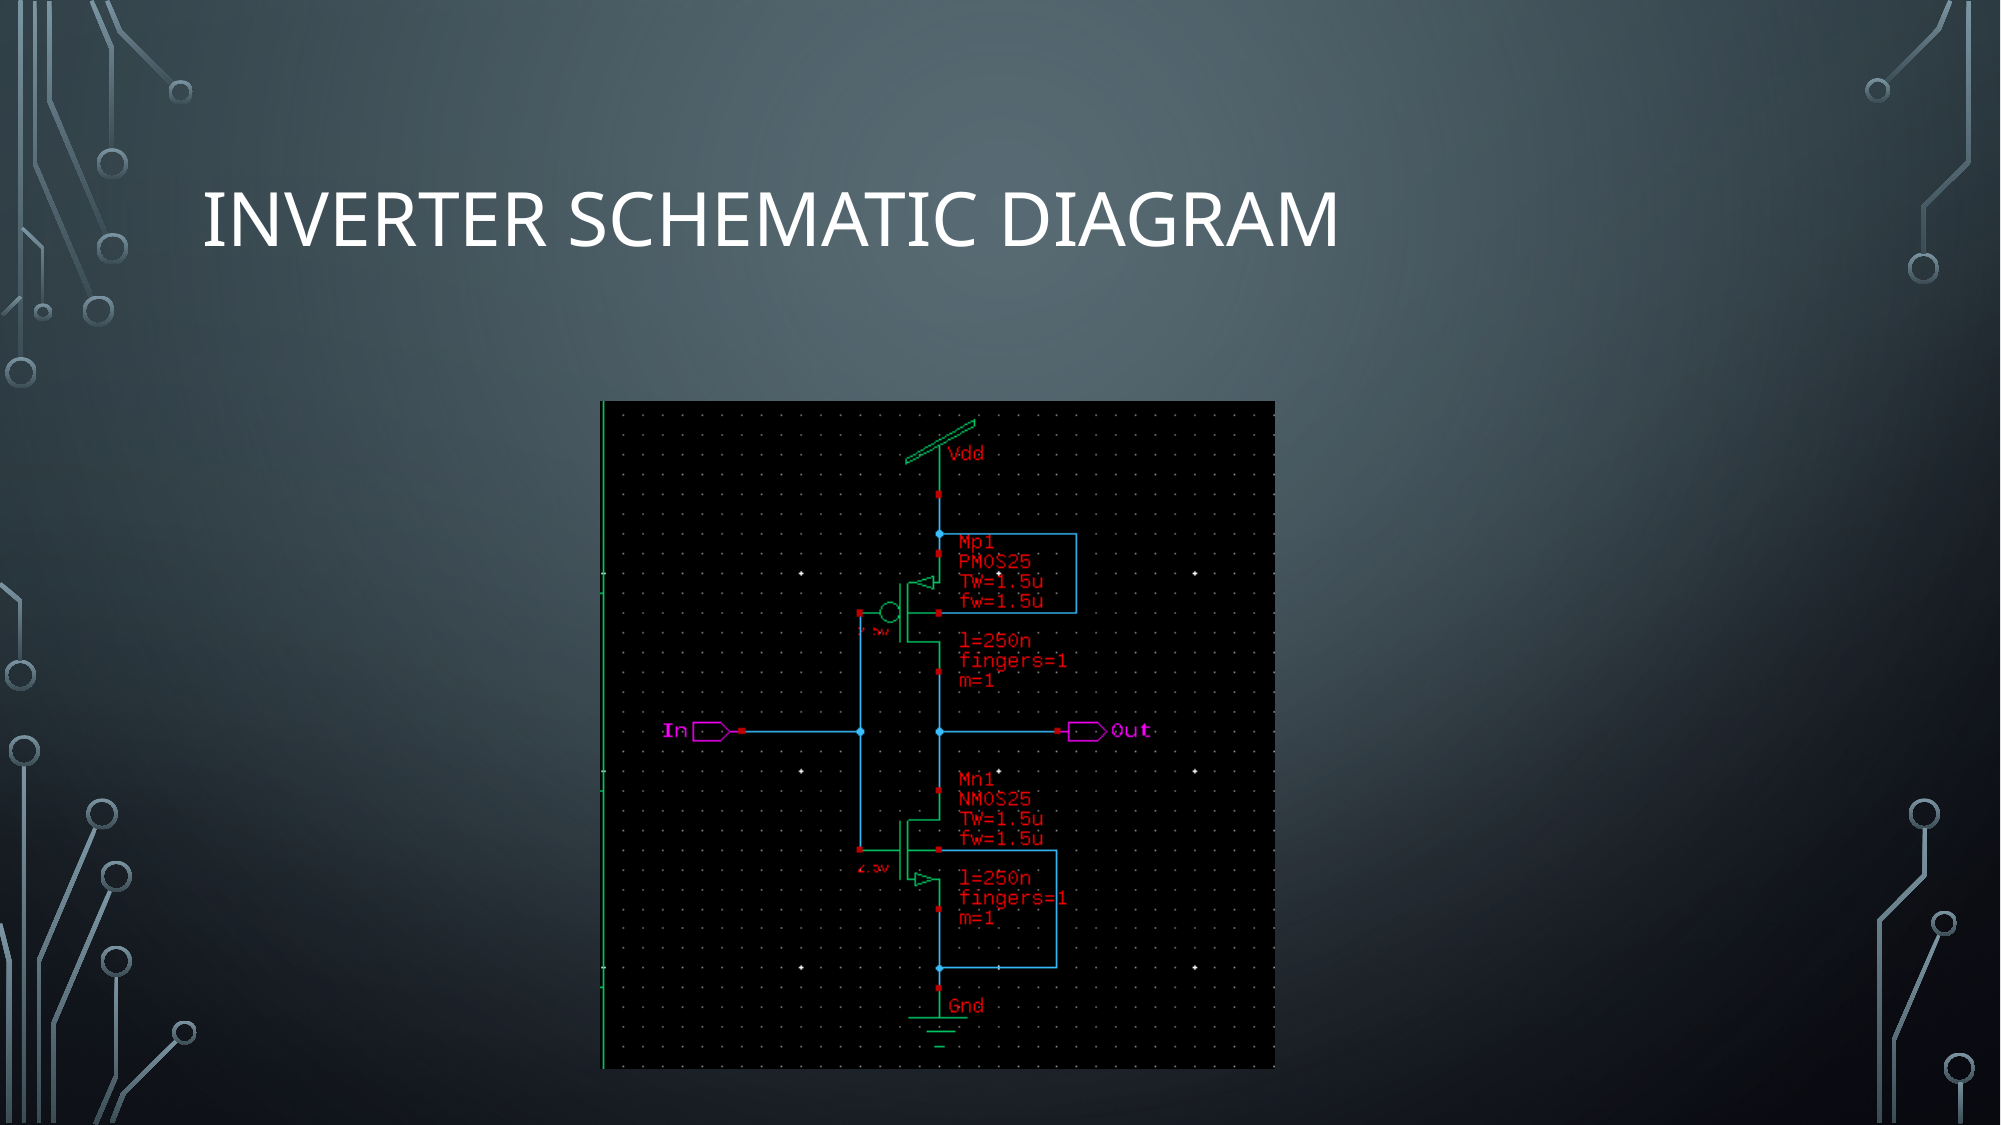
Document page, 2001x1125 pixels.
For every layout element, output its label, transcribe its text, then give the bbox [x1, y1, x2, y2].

title Inverter schematic diagram [187, 101, 1813, 344]
picture [599, 400, 1276, 1069]
